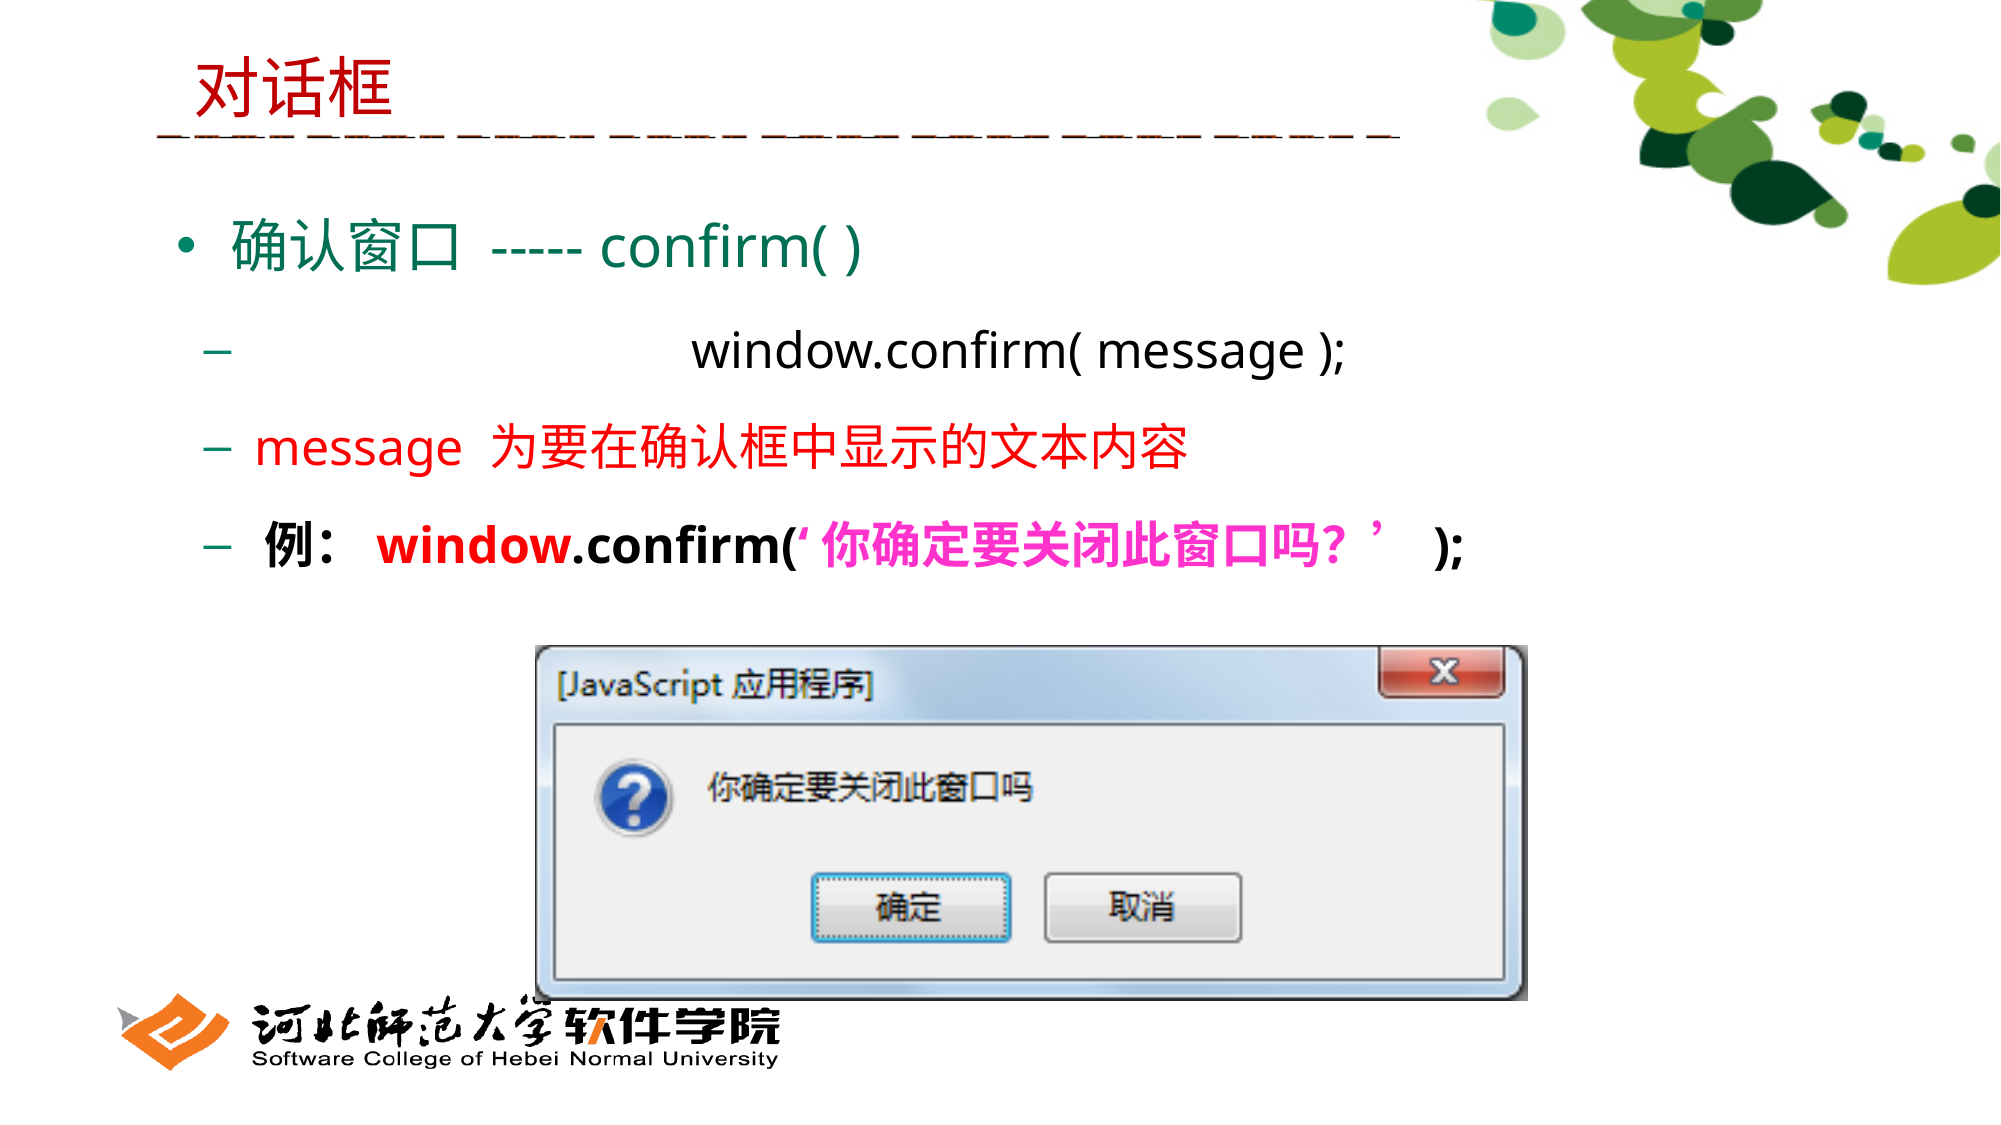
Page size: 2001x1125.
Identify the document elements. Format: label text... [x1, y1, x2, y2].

list 确认窗口 ----- confirm( ) window.confirm( message ); message 为要在确认框中显示的文本内容 例：window.confirm(‘你确定要关闭此窗口吗？’); [161, 166, 1508, 929]
picture [0, 0, 2001, 1125]
list 对话框 [178, 38, 1523, 120]
